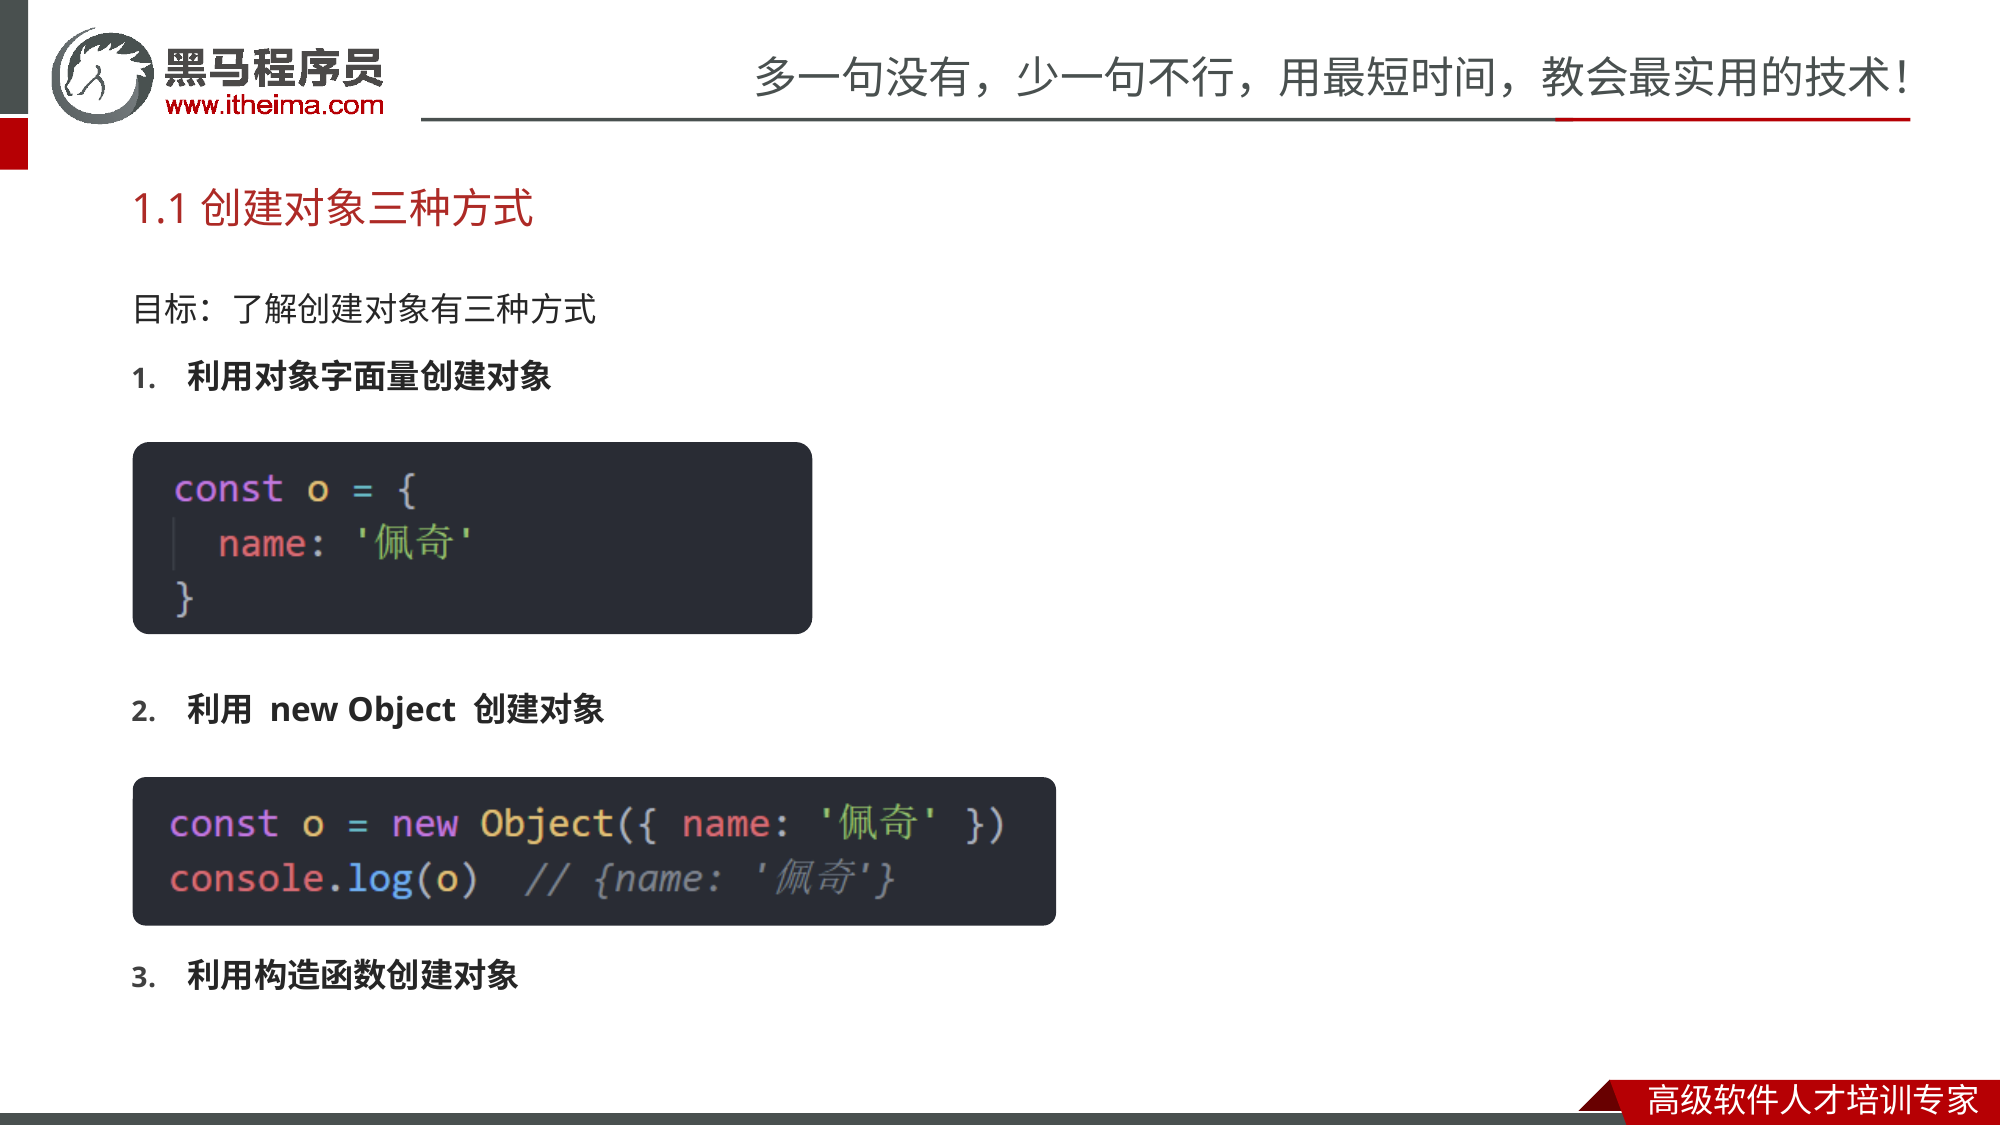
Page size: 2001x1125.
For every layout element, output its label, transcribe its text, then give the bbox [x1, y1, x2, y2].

picture [50, 26, 384, 125]
title 1.1创建对象三种方式 [116, 164, 1880, 250]
picture [132, 441, 813, 635]
list 目标：了解创建对象有三种方式 利用对象字面量创建对象 利用 new Object 创建对象 利用构造函数创建对象 [116, 261, 1876, 1008]
picture [132, 776, 1057, 926]
